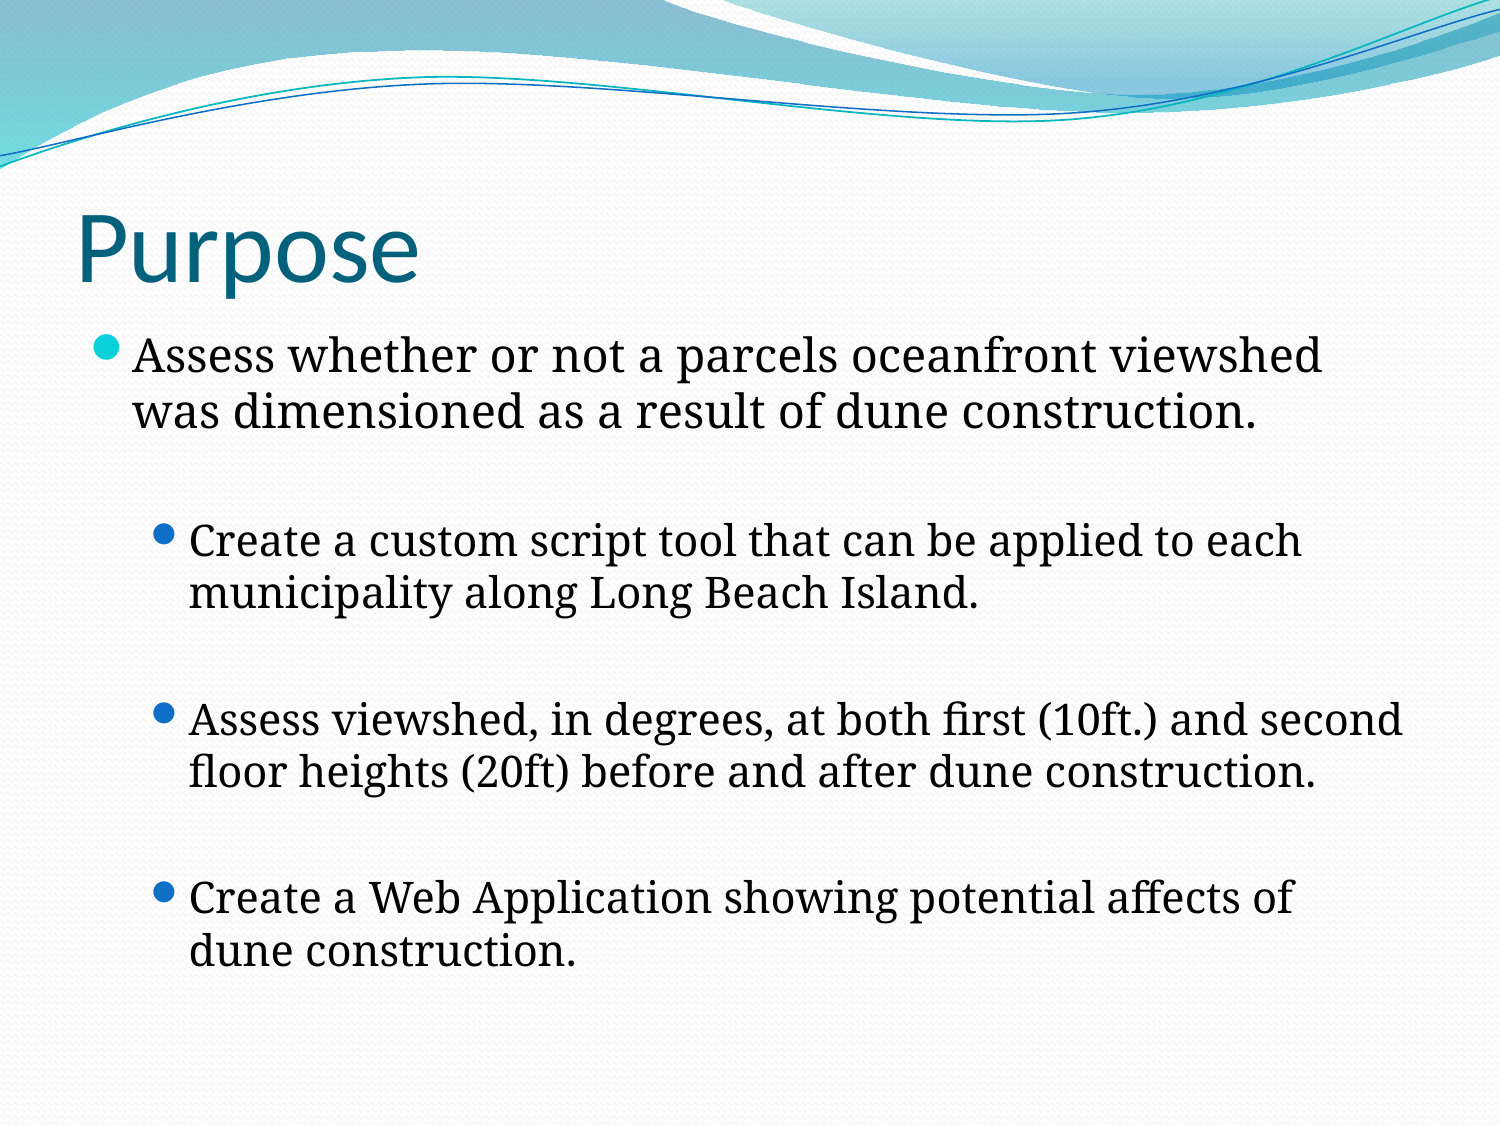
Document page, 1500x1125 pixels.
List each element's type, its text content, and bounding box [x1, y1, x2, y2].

list Assess whether or not a parcels oceanfront viewshed was dimensioned as a result of dune construction. Create a custom script tool that can be applied to each municipality along Long Beach Island. Assess viewshed, in degrees, at both first (10ft.) and second floor heights (20ft) before and after dune construction. Create a Web Application showing potential affects of dune construction. [75, 317, 1425, 1038]
title Purpose [75, 115, 1425, 303]
